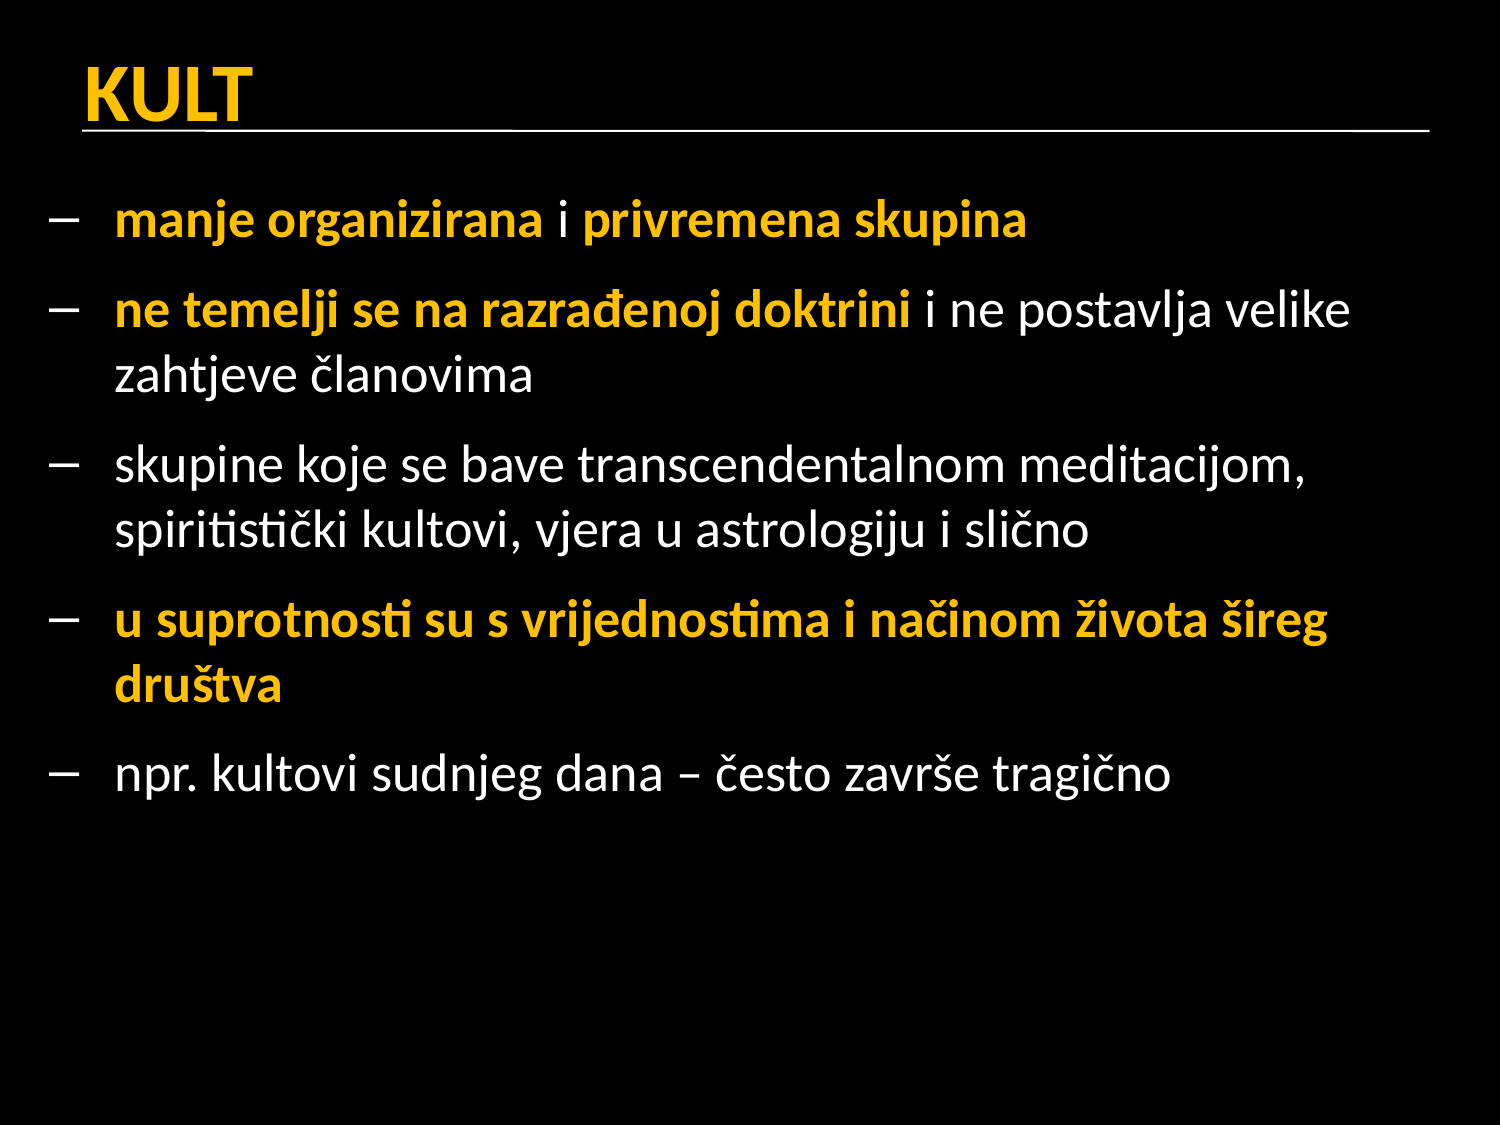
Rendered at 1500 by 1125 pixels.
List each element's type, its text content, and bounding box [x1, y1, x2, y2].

text_box manje organizirana i privremena skupina ne temelji se na razrađenoj doktrini i ne postavlja velike zahtjeve članovima skupine koje se bave transcendentalnom meditacijom, spiritistički kultovi, vjera u astrologiju i slično u suprotnosti su s vrijednostima i načinom života šireg društva npr. kultovi sudnjeg dana – često završe tragično [35, 175, 1477, 1090]
text_box KULT [70, 35, 1500, 141]
